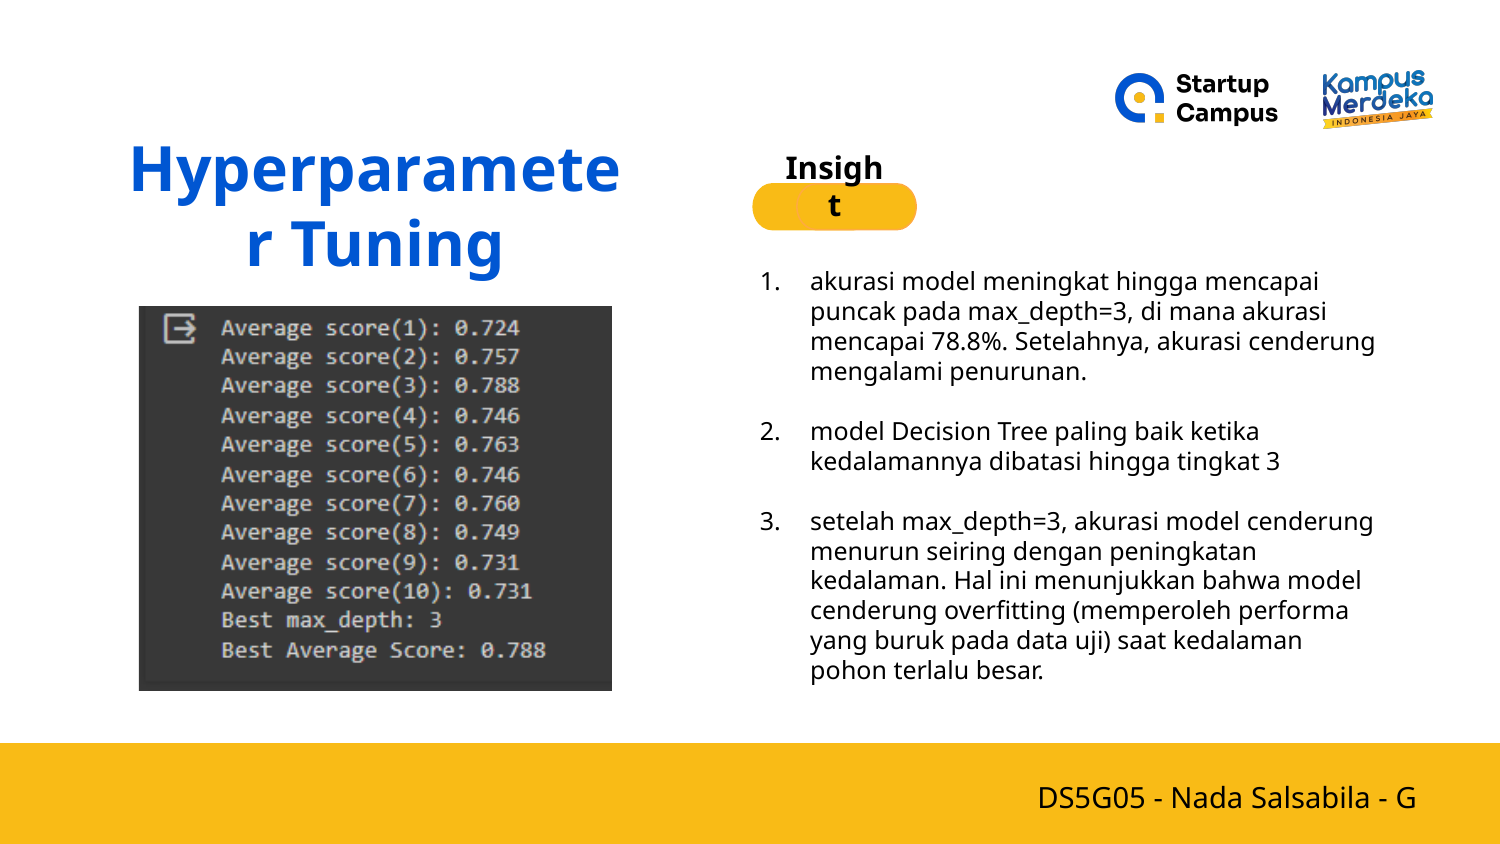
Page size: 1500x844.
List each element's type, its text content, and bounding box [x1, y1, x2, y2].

title Hyperparameter Tuning [107, 127, 644, 295]
picture [1114, 72, 1278, 127]
title DS5G05 - Nada Salsabila - G [890, 808, 1433, 813]
picture [1323, 70, 1433, 129]
picture [138, 306, 613, 692]
title akurasi model meningkat hingga mencapai puncak pada max_depth=3, di mana akurasi mencapai 78.8%. Setelahnya, akurasi cenderung mengalami penurunan. model Decision Tree paling baik ketika kedalamannya dibatasi hingga tingkat 3 setelah max_depth=3, akurasi model cenderung menurun seiring dengan peningkatan kedalaman. Hal ini menunjukkan bahwa model cenderung overfitting (memperoleh performa yang buruk pada data uji) saat kedalaman pohon terlalu besar. [720, 263, 1393, 687]
title DS5G05 - Nada Salsabila - G [890, 773, 1433, 796]
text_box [752, 183, 917, 230]
